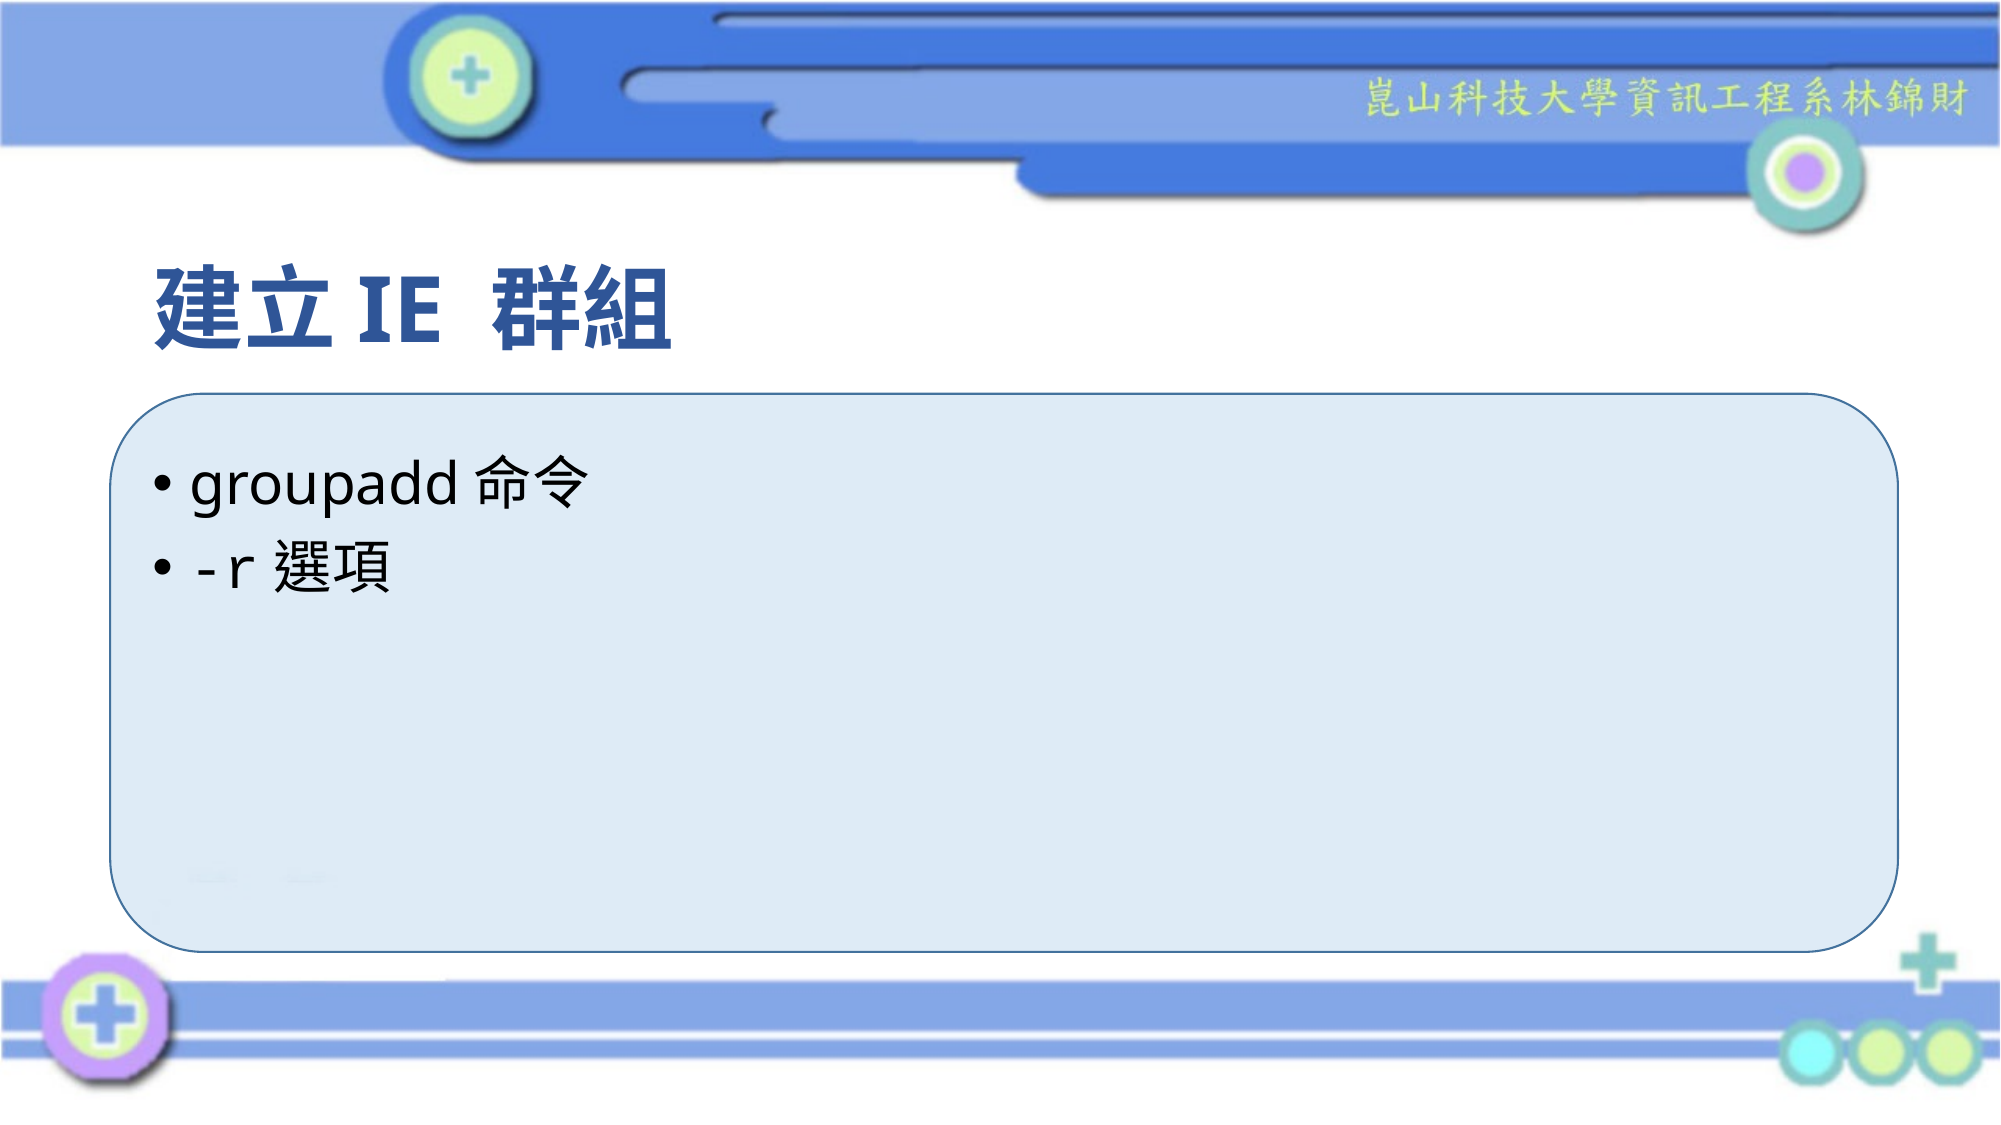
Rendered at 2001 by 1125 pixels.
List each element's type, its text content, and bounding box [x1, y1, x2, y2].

list groupadd命令 -r選項 [137, 446, 1863, 1014]
text_box [109, 412, 1900, 933]
title 建立IE 群組 [137, 203, 1863, 422]
picture [0, 0, 2001, 1125]
